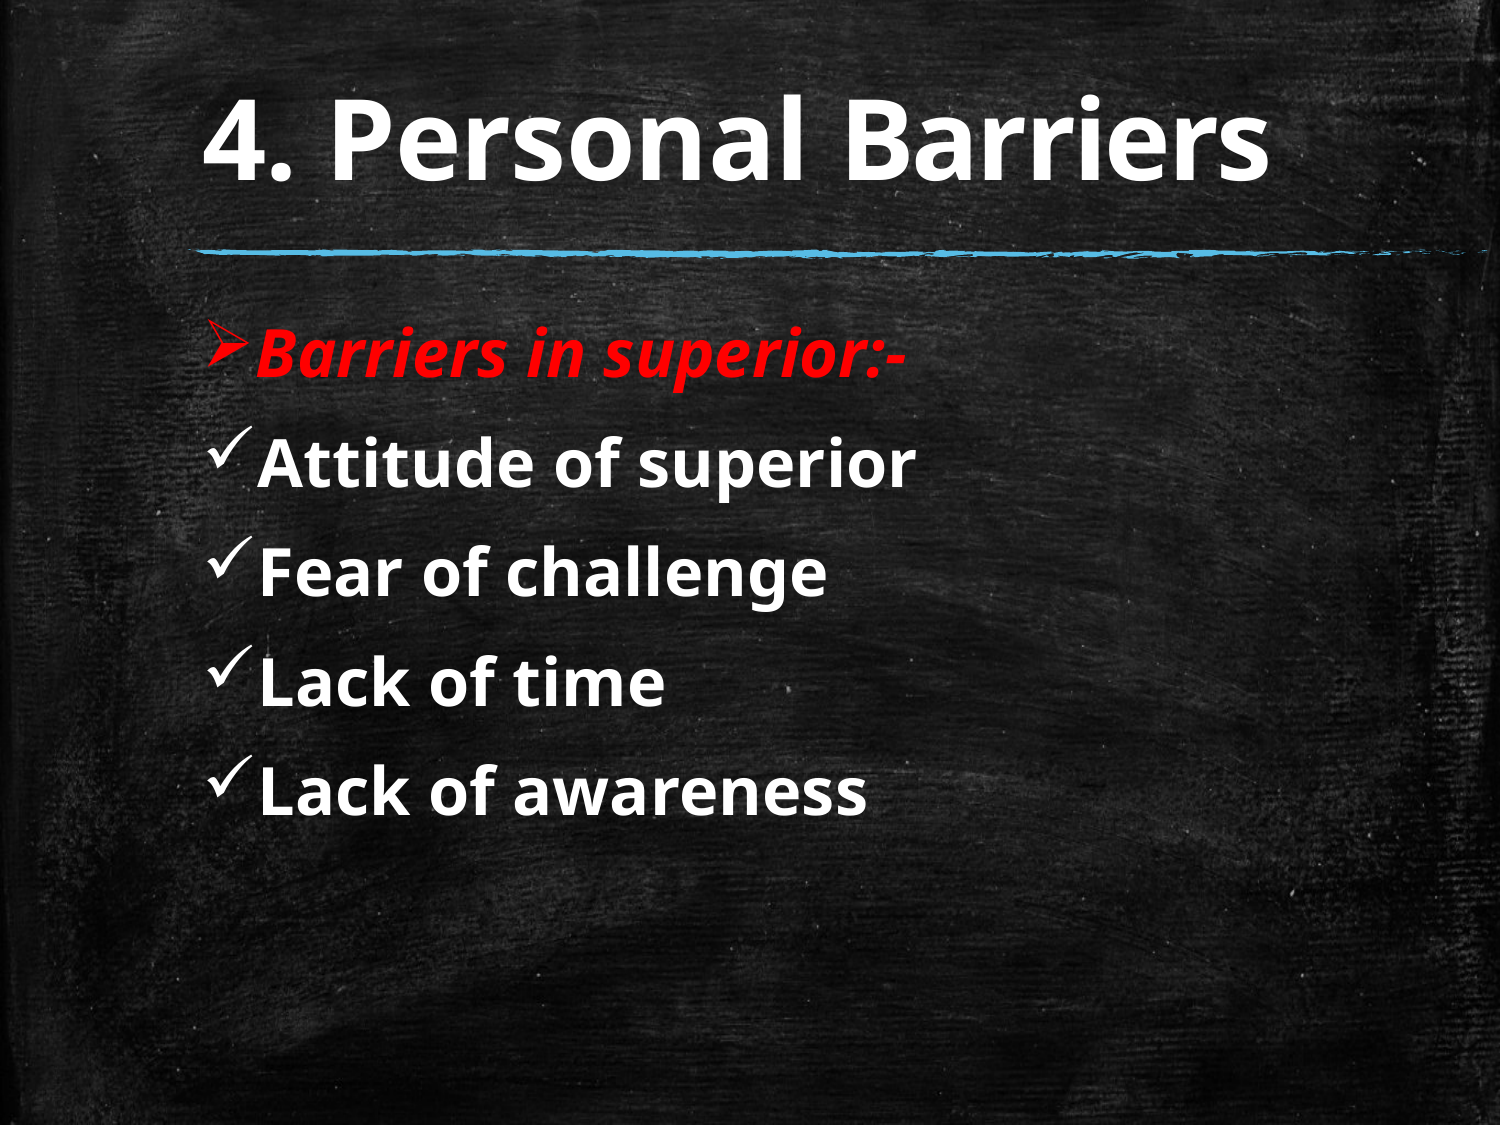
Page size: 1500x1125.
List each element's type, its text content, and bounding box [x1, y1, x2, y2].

list Barriers in superior:- Attitude of superior Fear of challenge Lack of time Lack of awareness [187, 312, 1313, 1013]
title 4. Personal Barriers [187, 45, 1313, 213]
